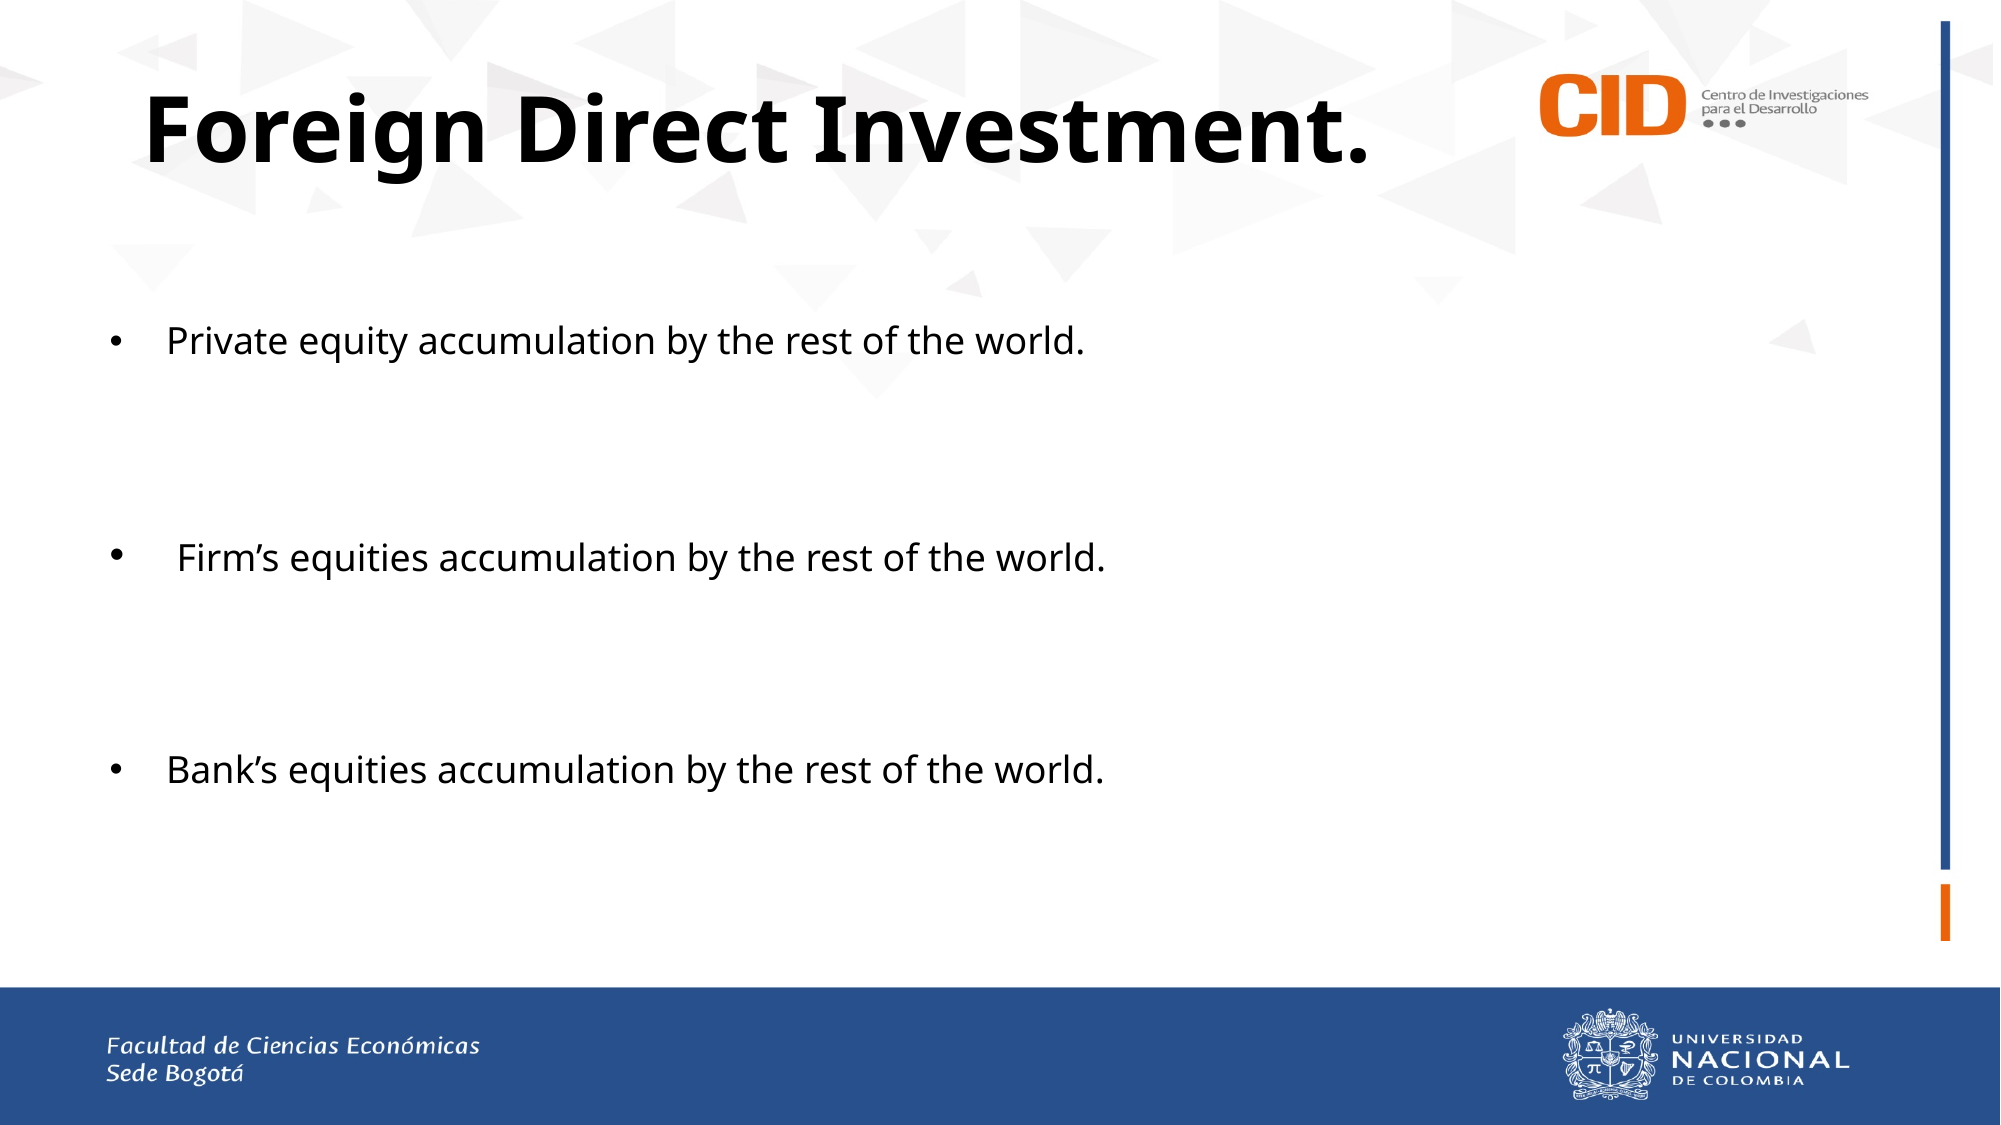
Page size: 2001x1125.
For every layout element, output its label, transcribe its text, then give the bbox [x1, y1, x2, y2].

picture [0, 0, 1993, 941]
title Foreign Direct Investment. [127, 45, 1391, 206]
picture [0, 985, 2000, 1125]
